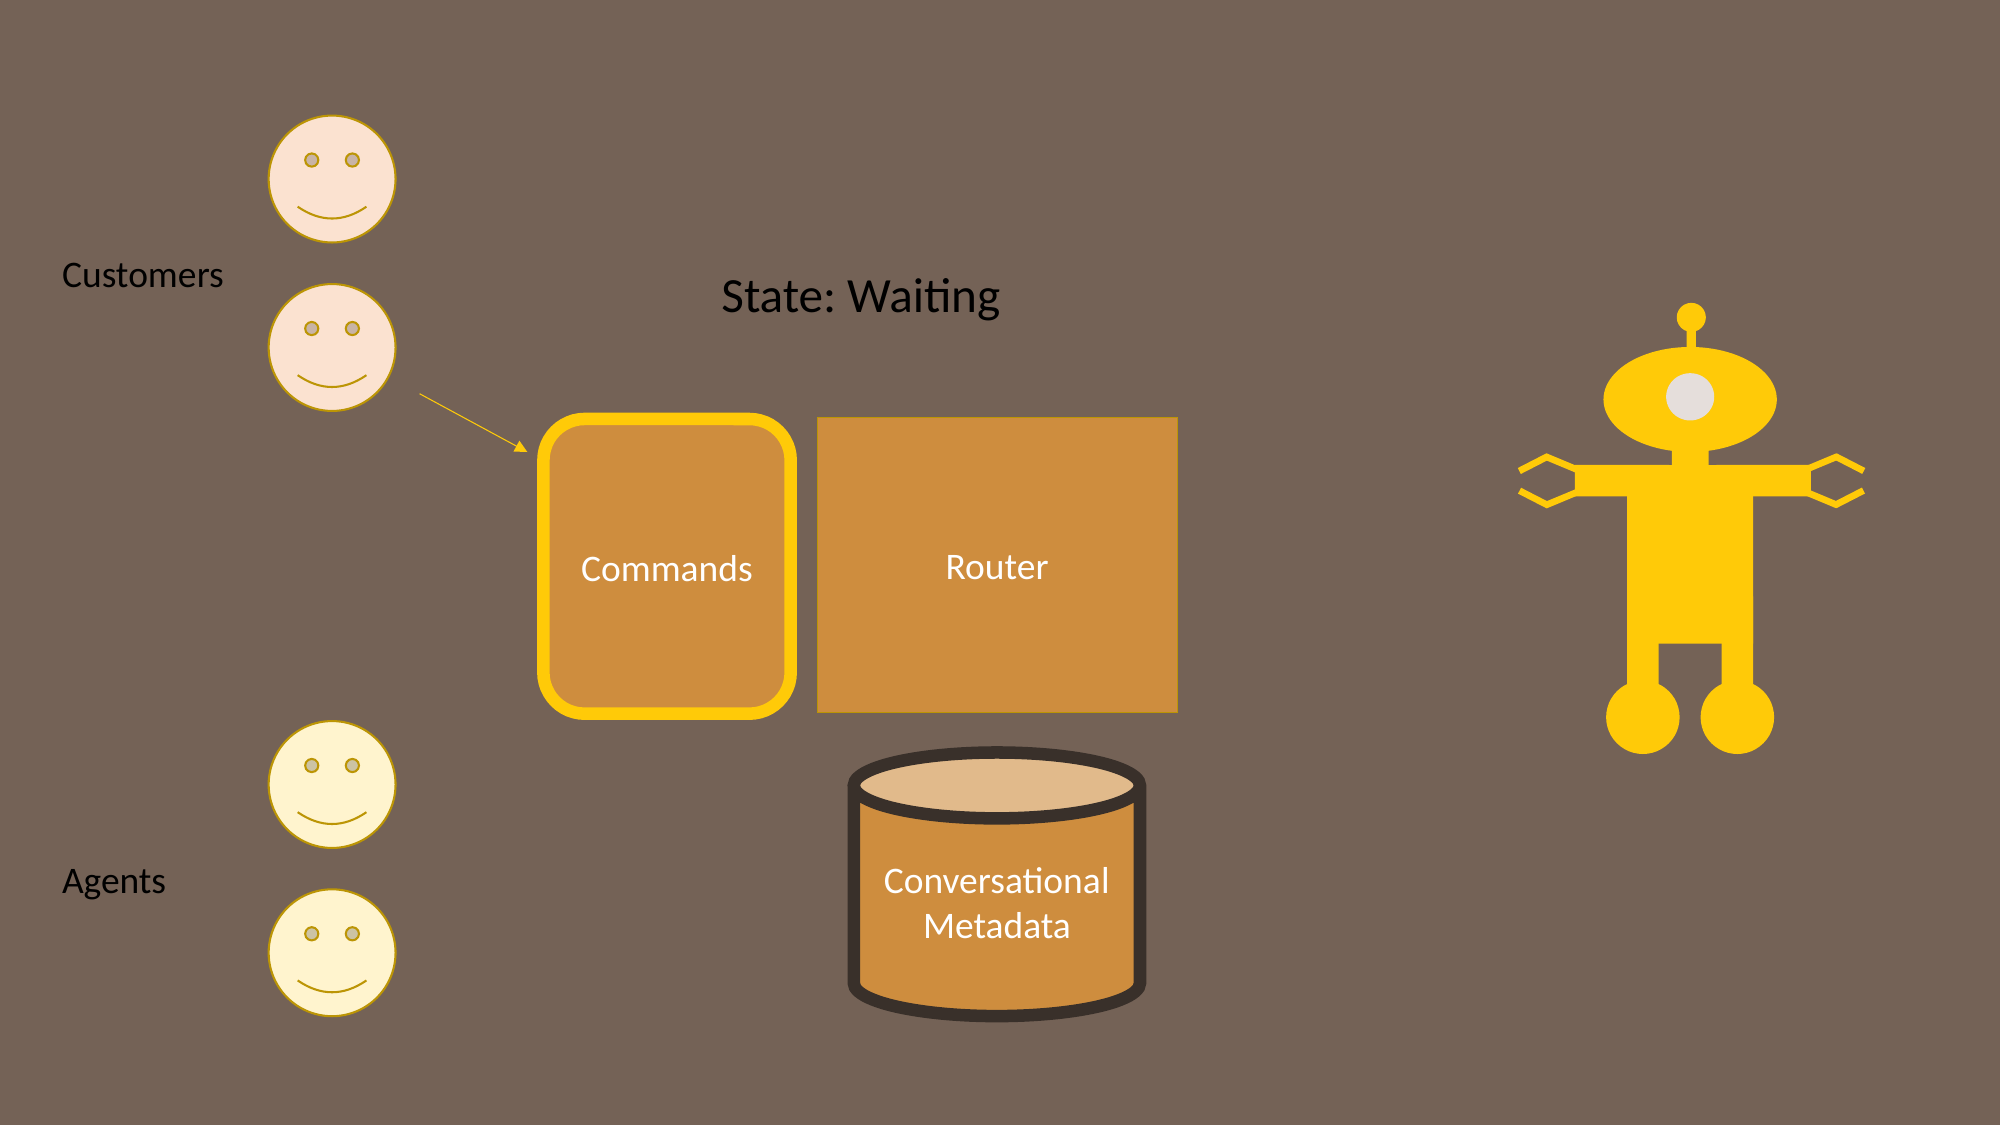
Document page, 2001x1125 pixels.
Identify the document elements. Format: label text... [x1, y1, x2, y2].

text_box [1517, 302, 1866, 755]
text_box Router [816, 417, 1178, 713]
text_box [267, 114, 397, 244]
text_box Conversational Metadata [852, 751, 1142, 1018]
text_box Customers [47, 242, 266, 302]
text_box [267, 283, 397, 412]
text_box [267, 720, 397, 850]
text_box Commands [542, 417, 792, 715]
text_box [419, 393, 528, 452]
text_box Agents [47, 848, 198, 909]
text_box [267, 888, 397, 1018]
text_box State: Waiting [692, 246, 1146, 347]
